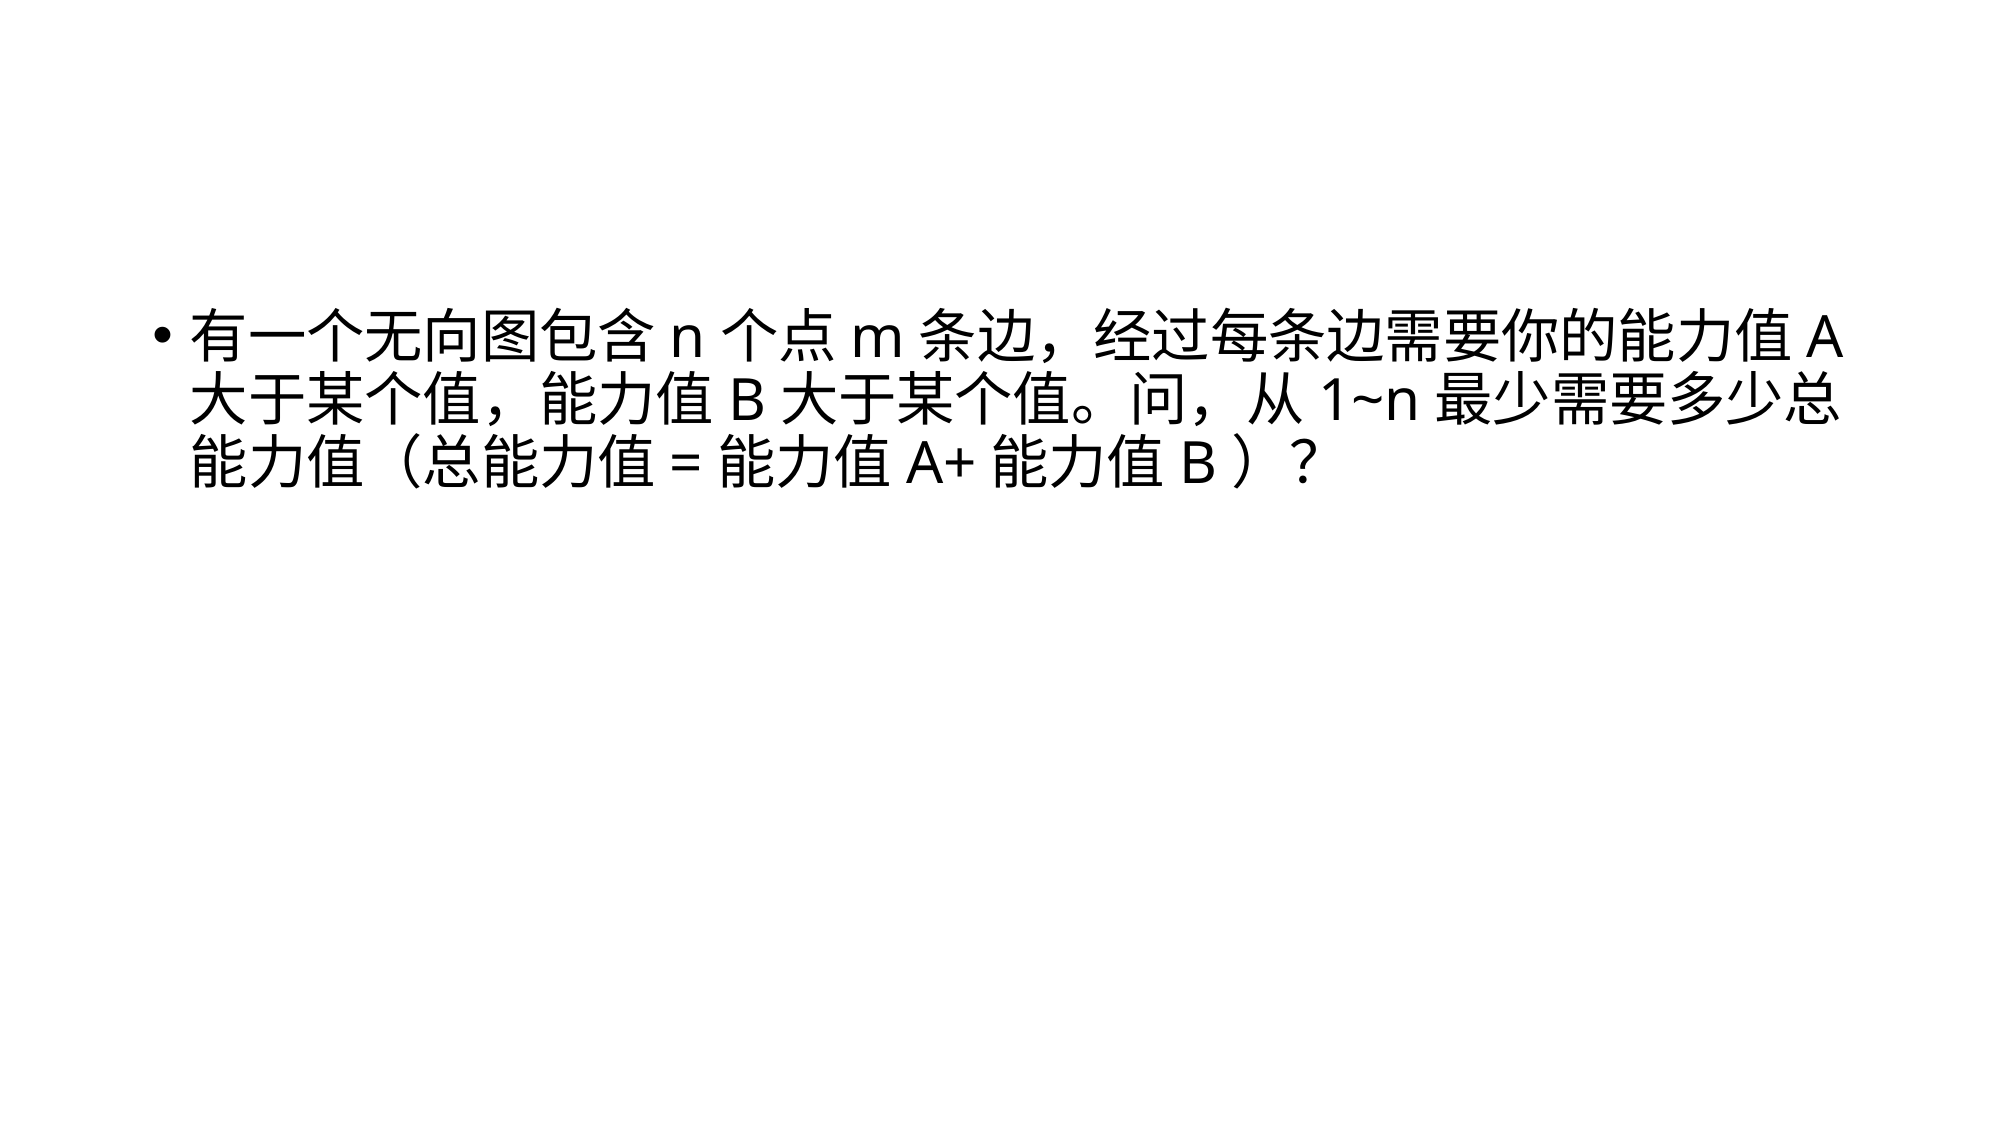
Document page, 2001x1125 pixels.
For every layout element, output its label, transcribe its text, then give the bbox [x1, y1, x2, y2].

list 有一个无向图包含n个点m条边，经过每条边需要你的能力值A大于某个值，能力值B大于某个值。问，从1~n最少需要多少总能力值（总能力值=能力值A+能力值B）？ [137, 299, 1863, 1014]
